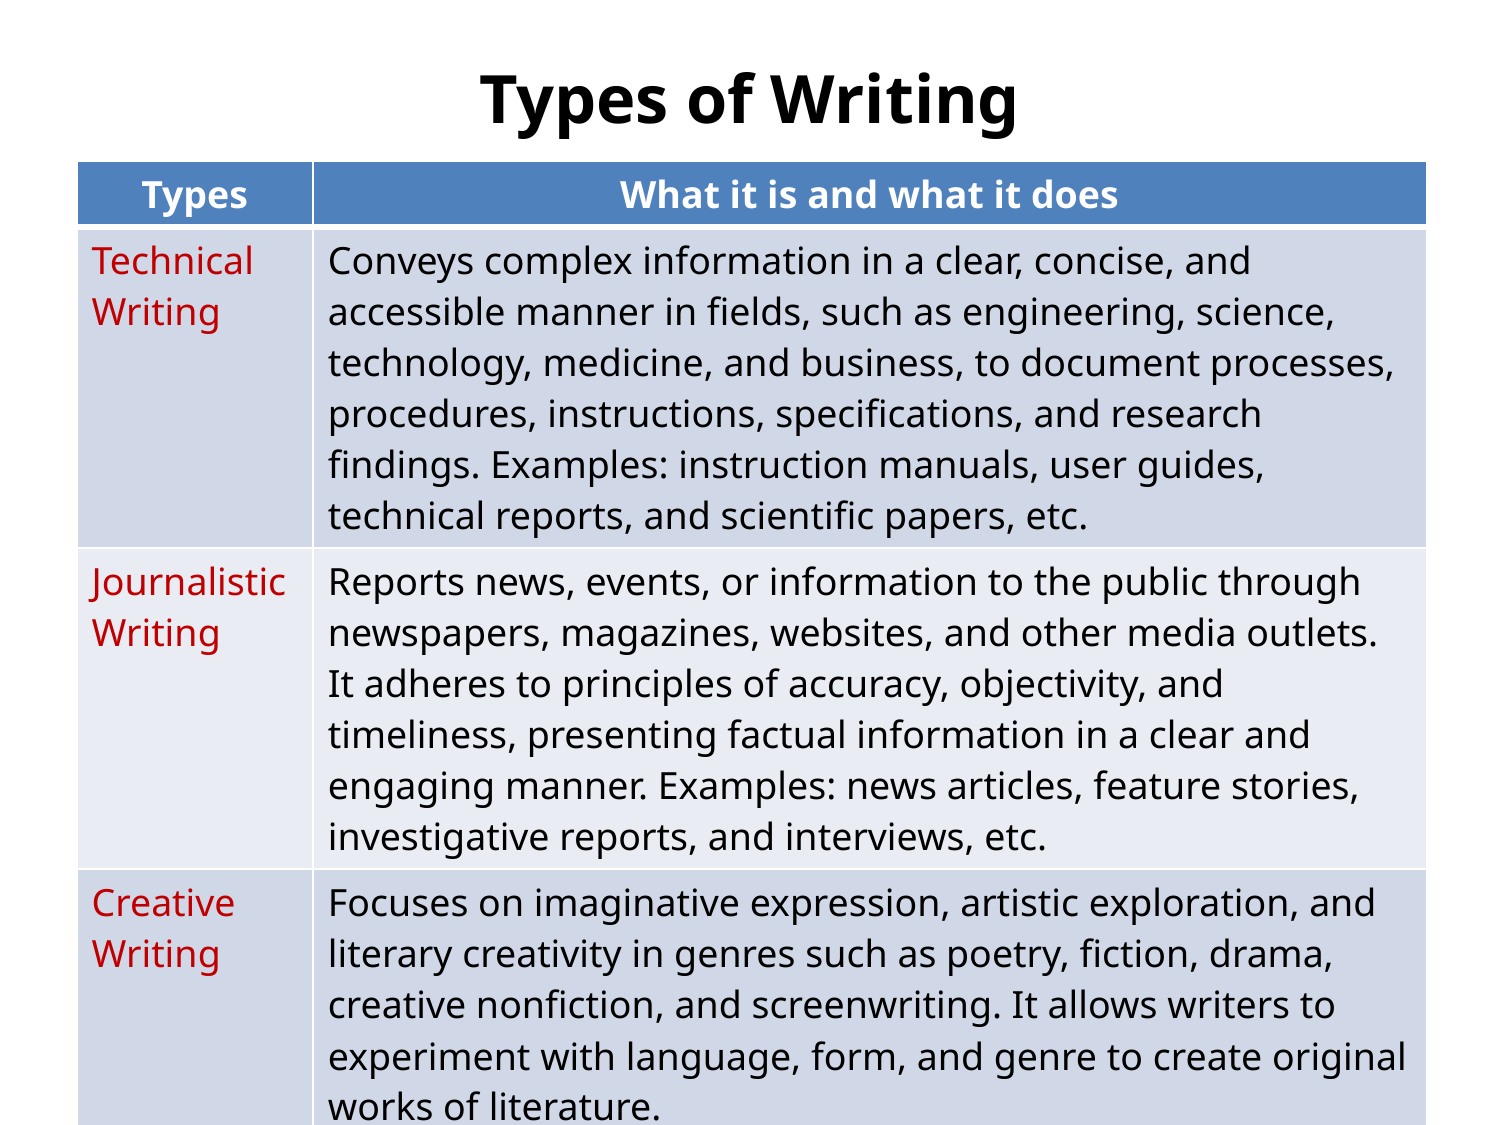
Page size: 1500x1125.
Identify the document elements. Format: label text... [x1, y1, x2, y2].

table_cell Creative Writing [78, 870, 312, 1125]
table_cell Focuses on imaginative expression, artistic exploration, and literary creativity in genres such as poetry, fiction, drama, creative nonfiction, and screenwriting. It allows writers to experiment with language, form, and genre to create original works of literature. [314, 870, 1426, 1125]
table_header What it is and what it does [314, 162, 1426, 224]
table_cell Conveys complex information in a clear, concise, and accessible manner in fields, such as engineering, science, technology, medicine, and business, to document processes, procedures, instructions, specifications, and research findings. Examples: instruction manuals, user guides, technical reports, and scientific papers, etc. [314, 230, 1426, 547]
title Types of Writing [75, 45, 1425, 149]
table_cell Technical Writing [78, 230, 312, 547]
table_cell Journalistic Writing [78, 549, 312, 868]
table_header Types [78, 162, 312, 224]
table_cell Reports news, events, or information to the public through newspapers, magazines, websites, and other media outlets. It adheres to principles of accuracy, objectivity, and timeliness, presenting factual information in a clear and engaging manner. Examples: news articles, feature stories, investigative reports, and interviews, etc. [314, 549, 1426, 868]
